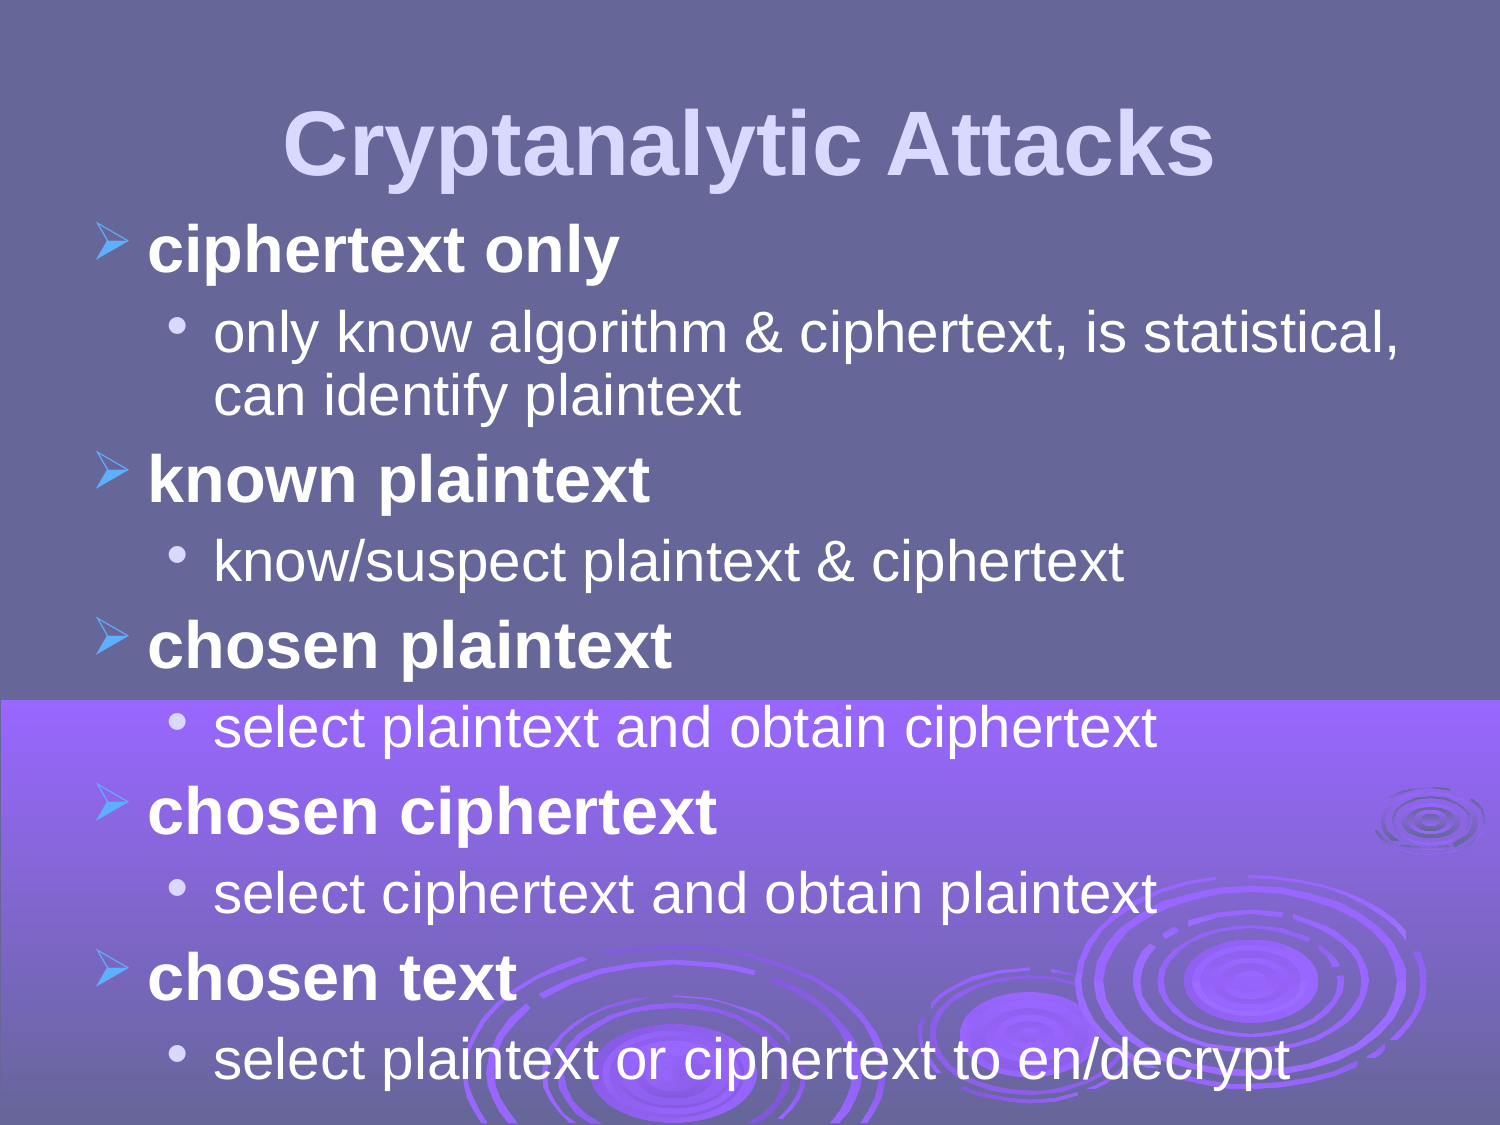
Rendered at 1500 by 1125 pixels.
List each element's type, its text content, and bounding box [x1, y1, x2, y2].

text_box Cryptanalytic Attacks [74, 45, 1425, 233]
text_box ciphertext only only know algorithm & ciphertext, is statistical, can identify plaintext known plaintext know/suspect plaintext & ciphertext chosen plaintext select plaintext and obtain ciphertext chosen ciphertext select ciphertext and obtain plaintext chosen text select plaintext or ciphertext to en/decrypt [76, 208, 1427, 1125]
